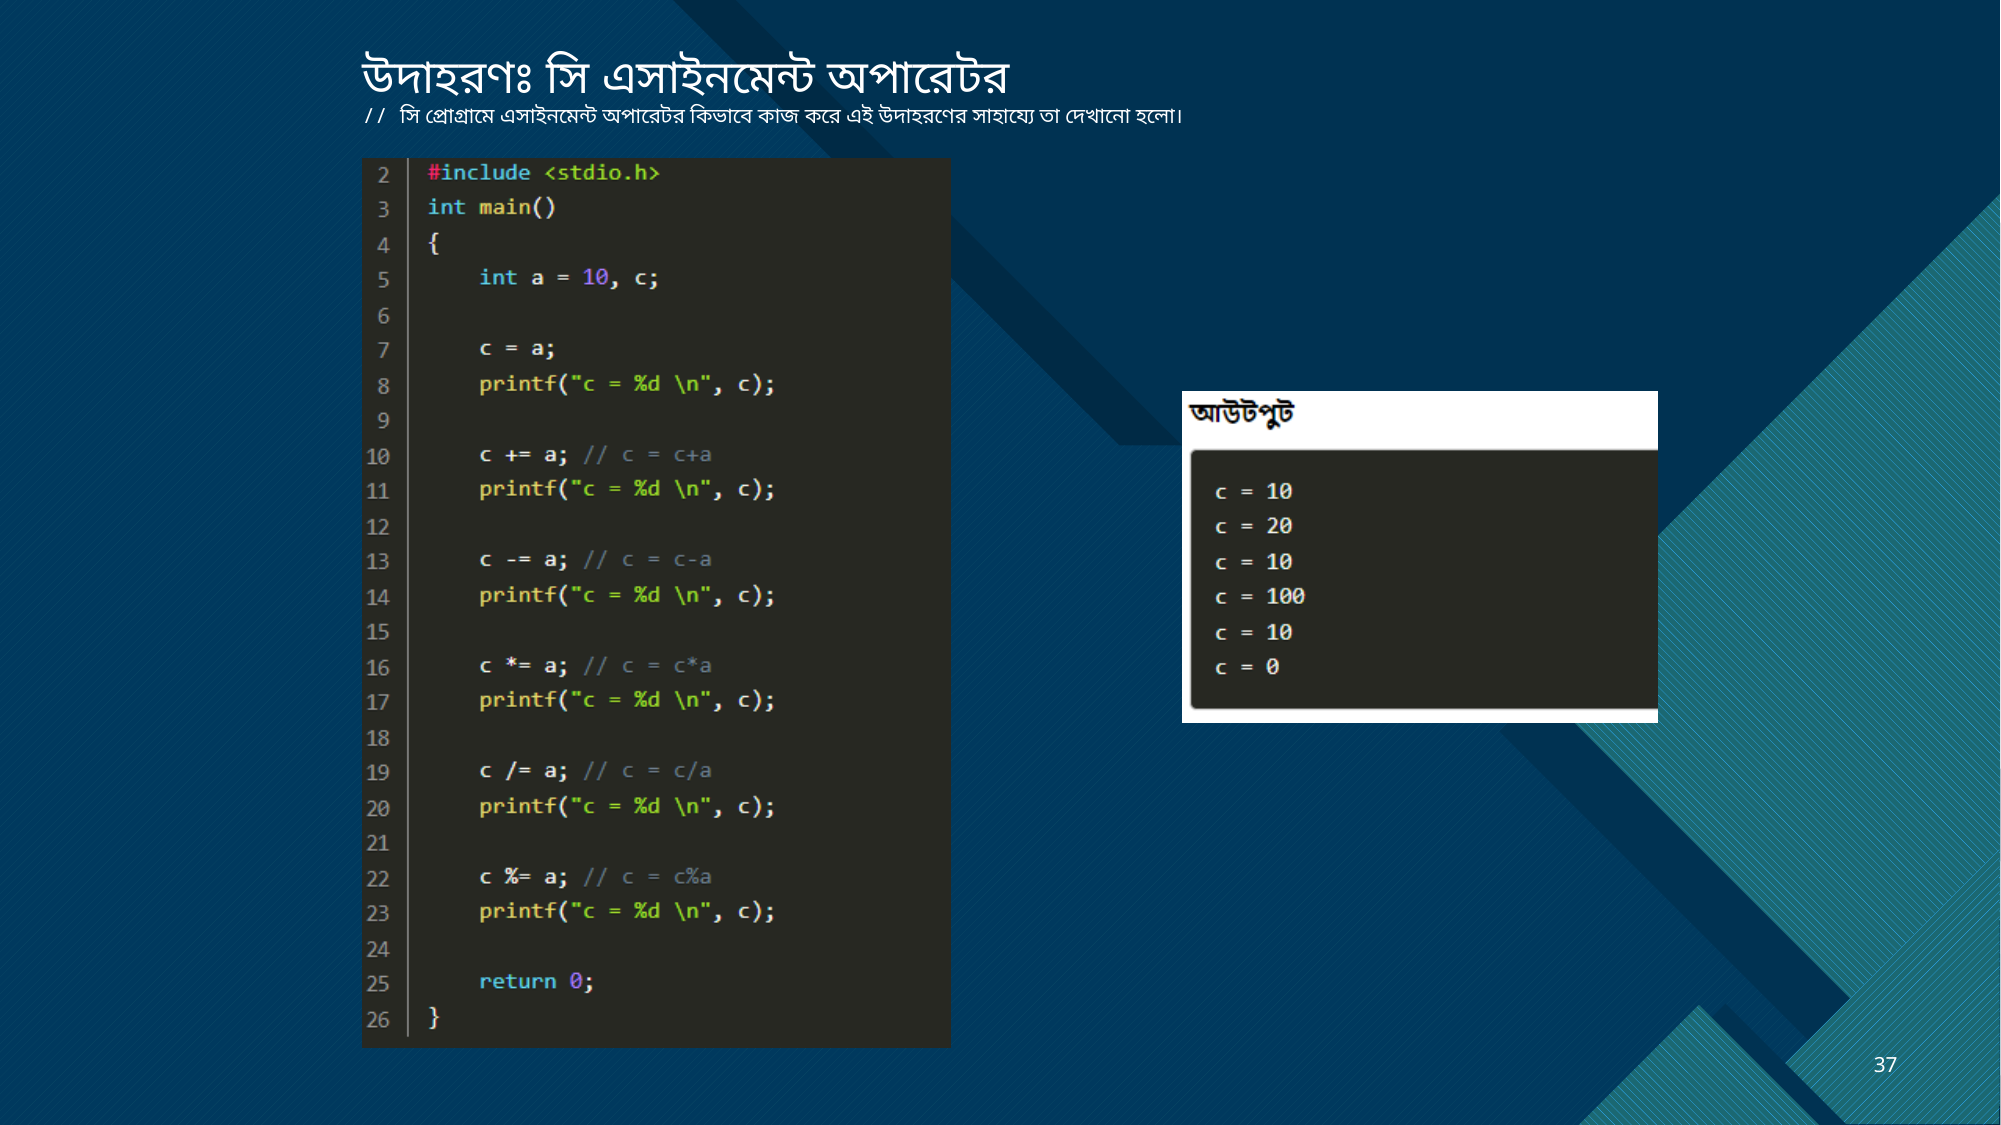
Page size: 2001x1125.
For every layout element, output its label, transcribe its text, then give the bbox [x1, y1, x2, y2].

slide_number 37 [1845, 1035, 1913, 1096]
table_cell ` [1577, 522, 2001, 1064]
text_box উদাহরণঃ সি এসাইনমেন্ট অপারেটর // সি প্রোগ্রামে এসাইনমেন্ট অপারেটর কিভাবে কাজ করে এই উদাহরণের সাহায্যে তা দেখানো হলো। [362, 35, 1540, 141]
picture [362, 158, 951, 1048]
picture [1182, 391, 1658, 723]
